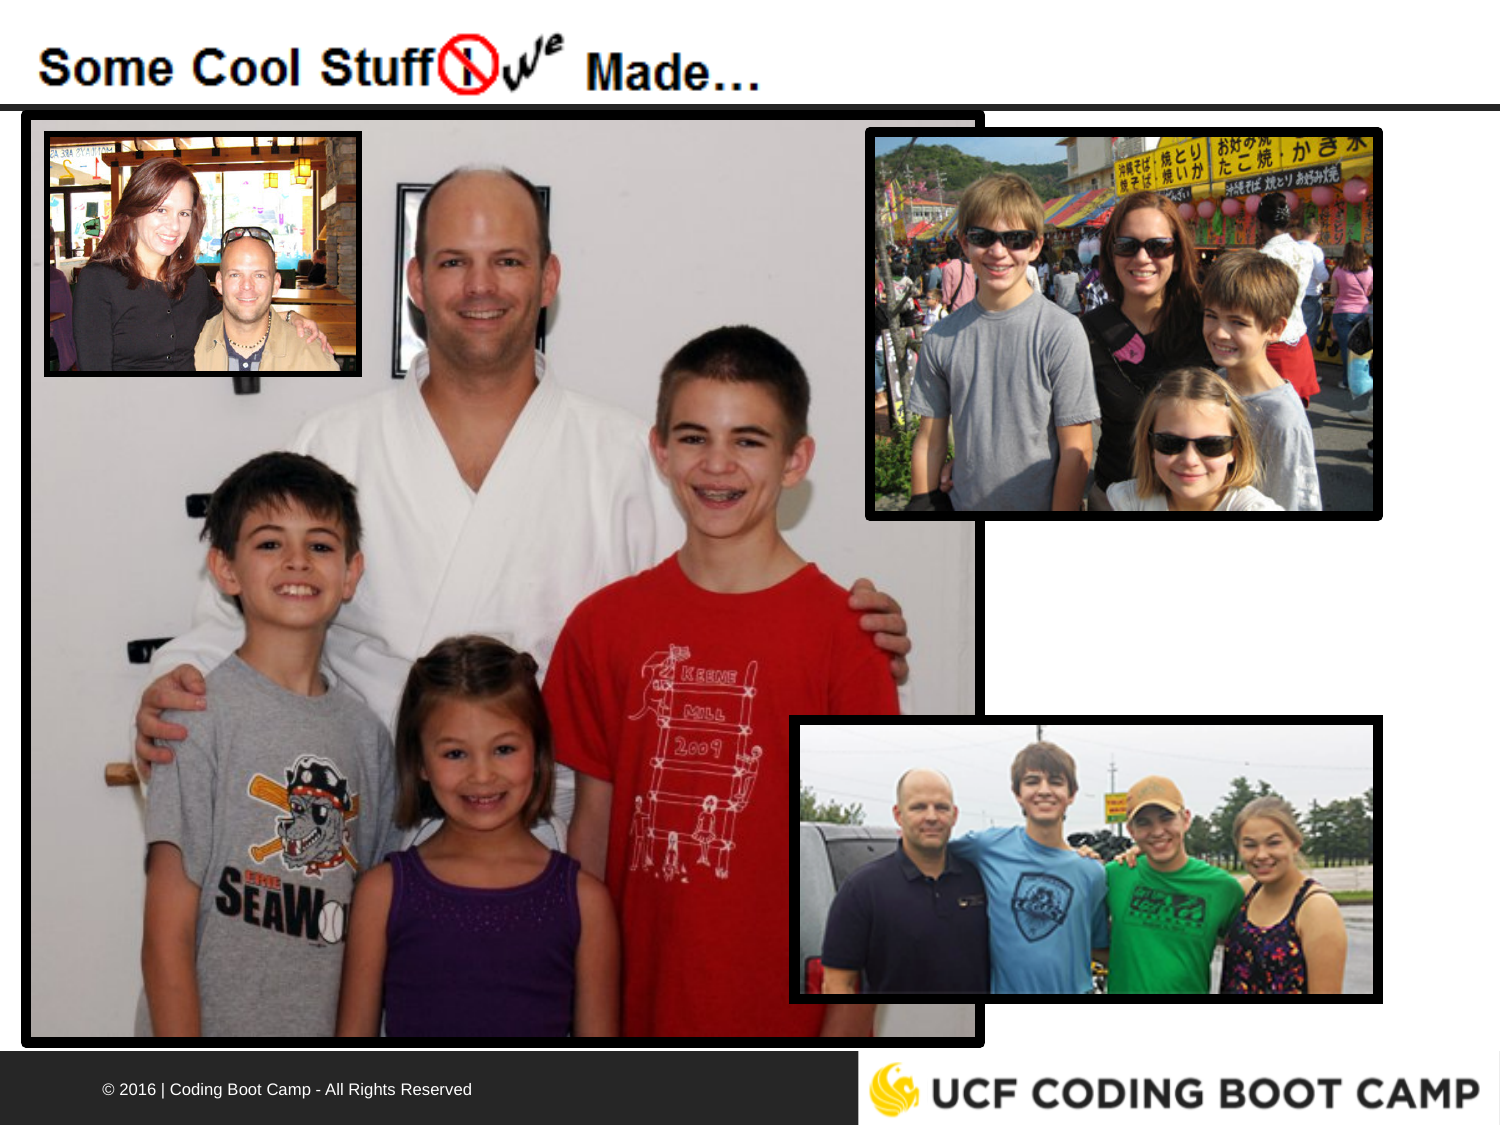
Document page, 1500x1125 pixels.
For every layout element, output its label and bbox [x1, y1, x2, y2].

picture [858, 1051, 1500, 1125]
picture [30, 120, 1373, 1038]
picture [30, 30, 800, 99]
